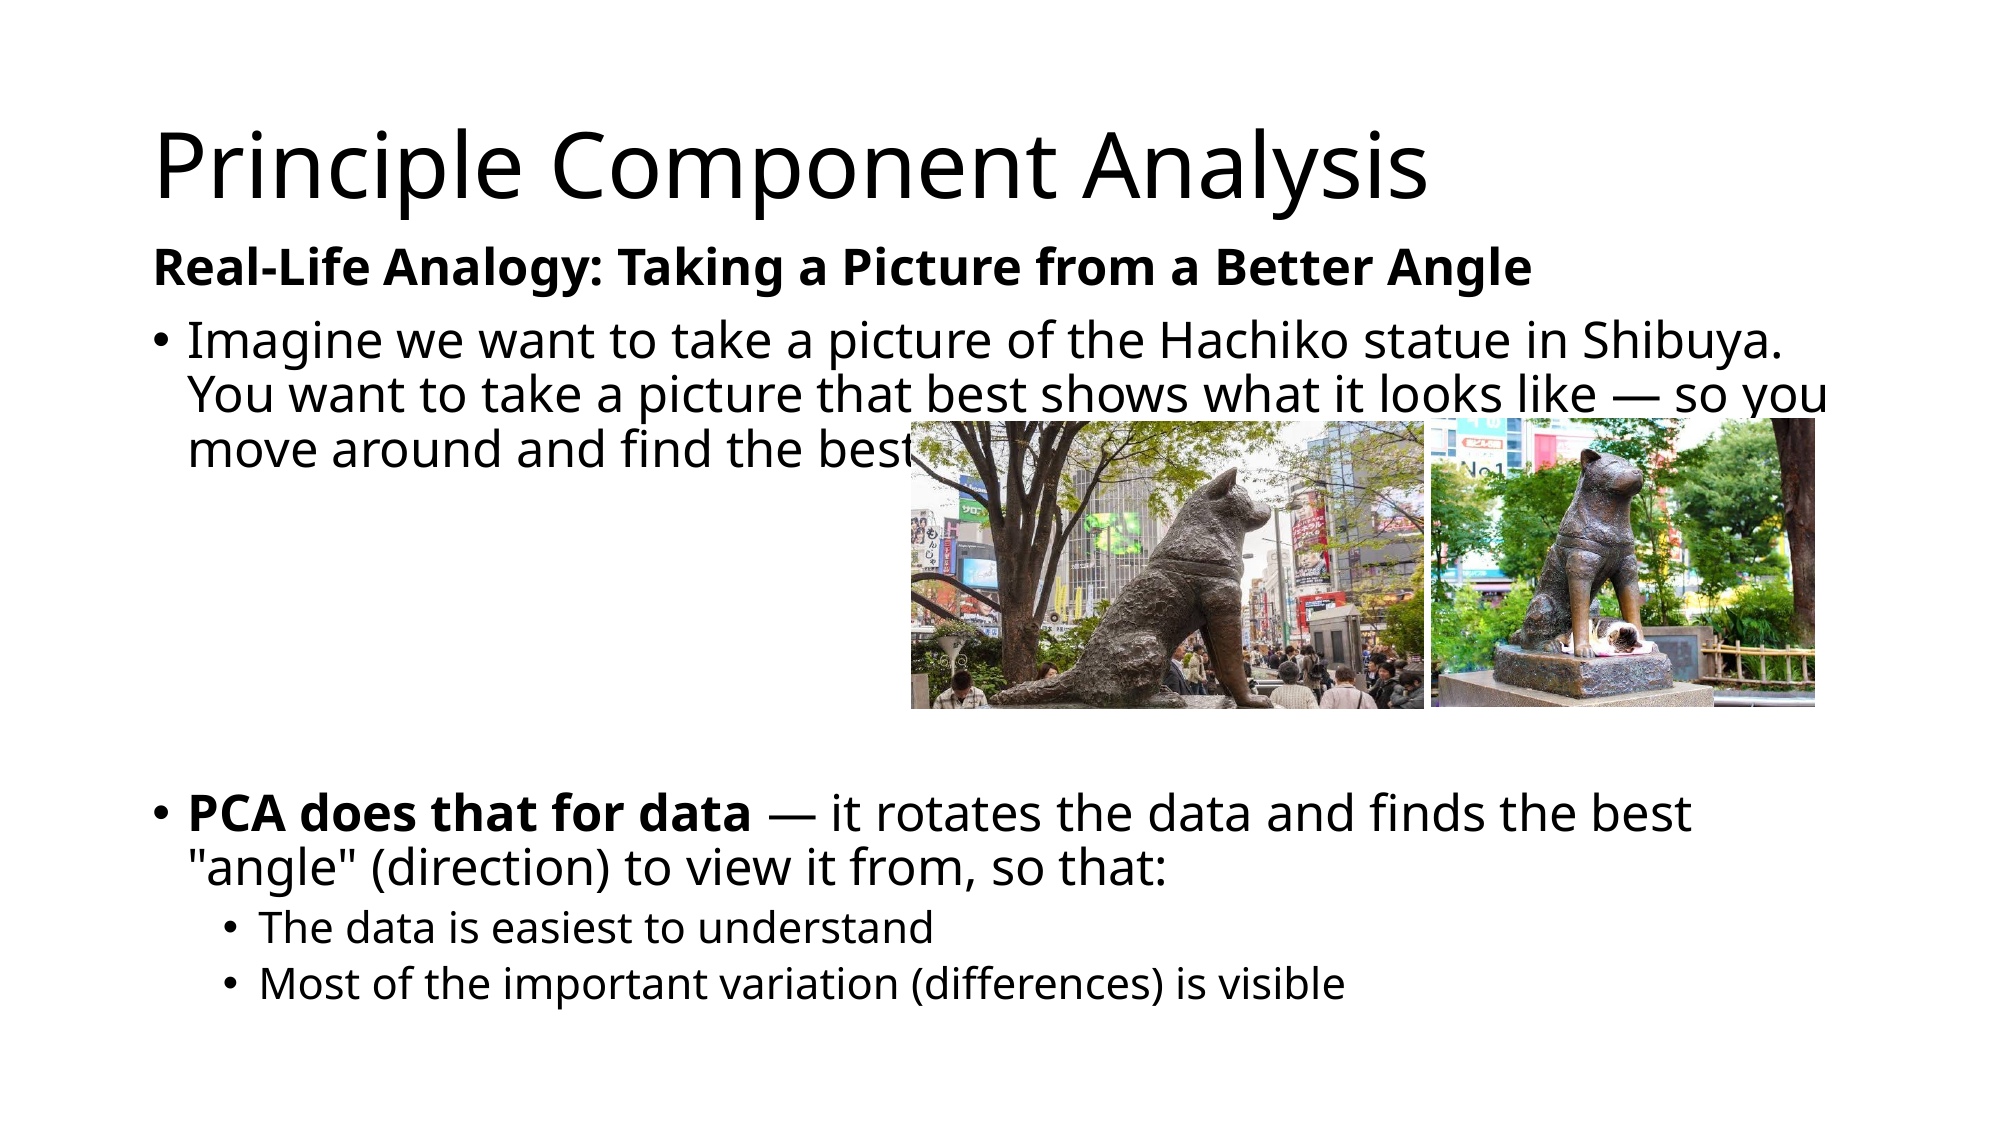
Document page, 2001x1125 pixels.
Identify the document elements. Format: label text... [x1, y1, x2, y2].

list Real-Life Analogy: Taking a Picture from a Better Angle Imagine we want to take a picture of the Hachiko statue in Shibuya. You want to take a picture that best shows what it looks like — so you move around and find the best angle. PCA does that for data — it rotates the data and finds the best "angle" (direction) to view it from, so that: The data is easiest to understand Most of the important variation (differences) is visible [137, 234, 1863, 1017]
picture [1430, 418, 1816, 707]
title Principle Component Analysis [137, 59, 1863, 234]
picture [910, 420, 1425, 710]
